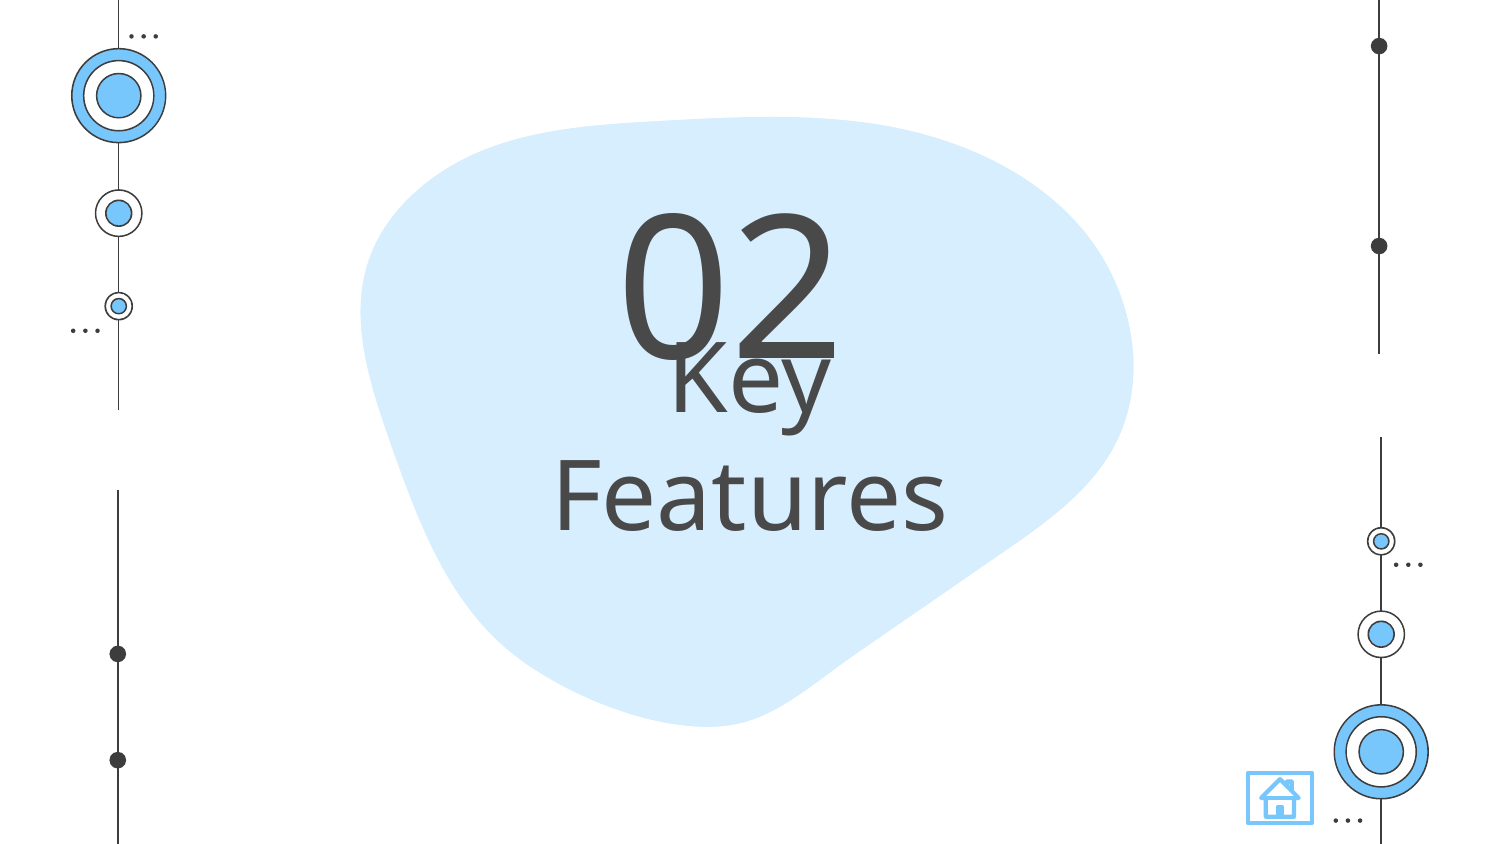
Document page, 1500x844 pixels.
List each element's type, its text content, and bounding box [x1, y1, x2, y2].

text_box [1246, 771, 1314, 825]
title Key Features [487, 366, 1013, 498]
title 02 [487, 190, 975, 366]
